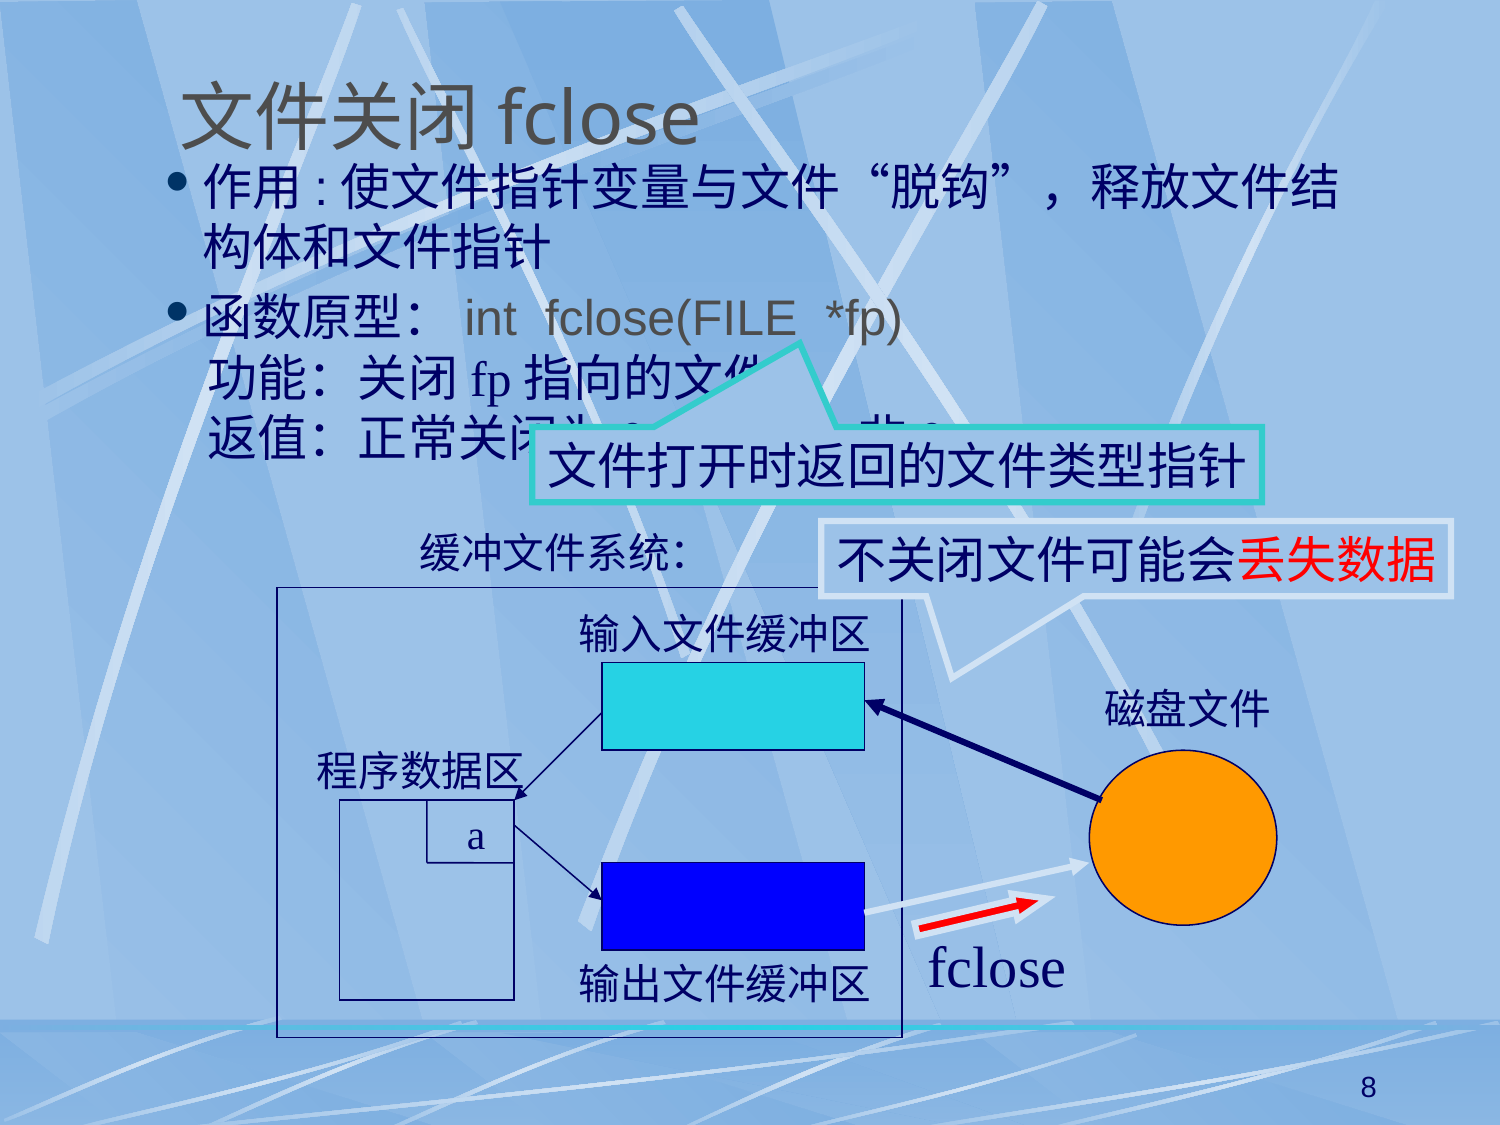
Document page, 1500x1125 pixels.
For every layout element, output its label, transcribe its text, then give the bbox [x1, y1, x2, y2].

title 文件关闭fclose [109, 61, 773, 277]
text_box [912, 900, 1082, 1007]
text_box 功能：关闭fp指向的文件 返值：正常关闭为0;出错时,非0 [43, 338, 1434, 502]
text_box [276, 518, 1287, 1038]
text_box 文件打开时返回的文件类型指针 [532, 343, 1263, 503]
text_box 不关闭文件可能会丢失数据 [1288, 520, 1451, 597]
slide_number 8 [1079, 1035, 1392, 1111]
list 作用:使文件指针变量与文件“脱钩”，释放文件结构体和文件指针 函数原型：int fclose(FILE *fp) [0, 148, 1391, 433]
